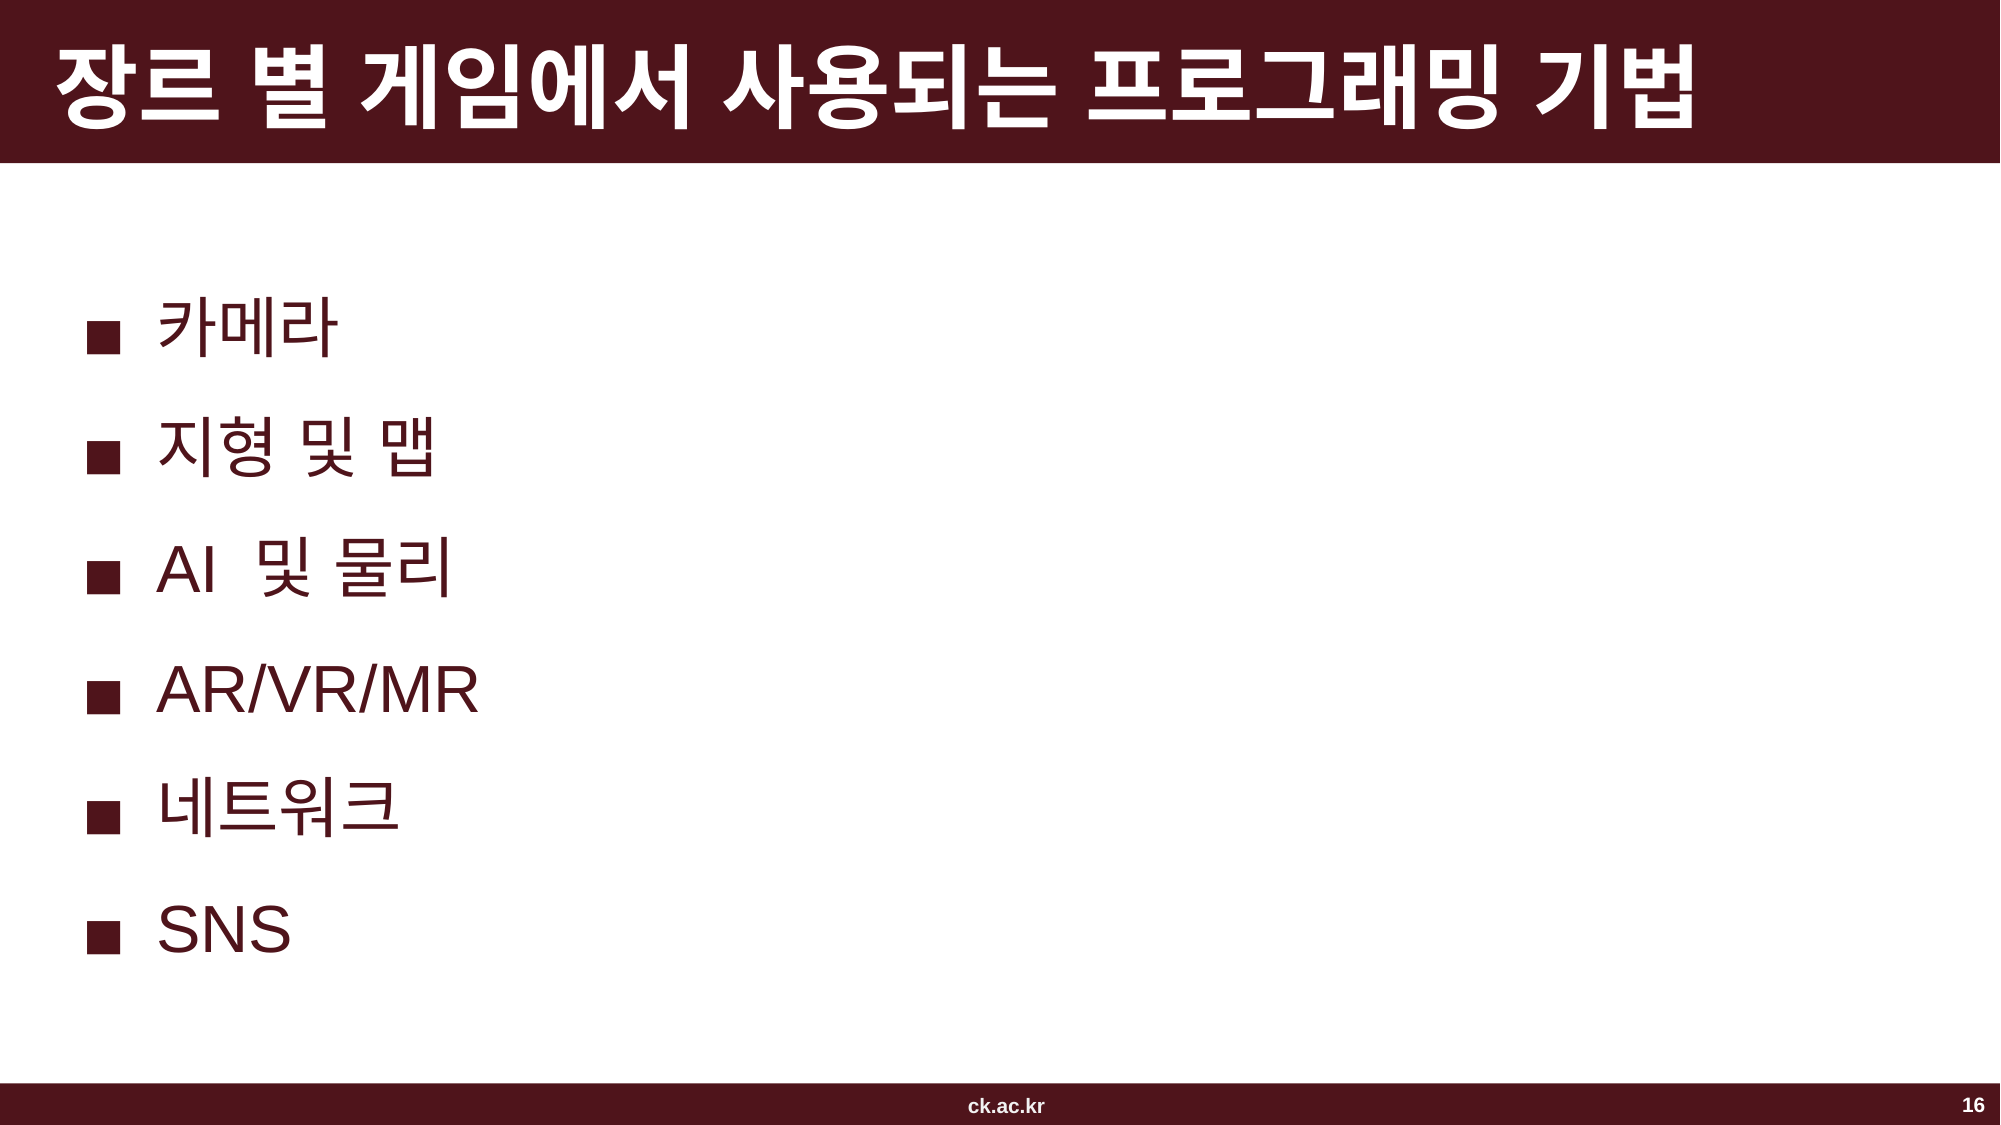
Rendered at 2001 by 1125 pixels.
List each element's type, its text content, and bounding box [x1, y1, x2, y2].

title 장르 별 게임에서 사용되는 프로그래밍 기법 [39, 34, 1922, 149]
slide_number ‹#› [1911, 1083, 2000, 1125]
footer ck.ac.kr [949, 1084, 1064, 1125]
text_box 카메라 지형 및 맵 AI 및 물리 AR/VR/MR 네트워크 SNS [66, 238, 1948, 973]
